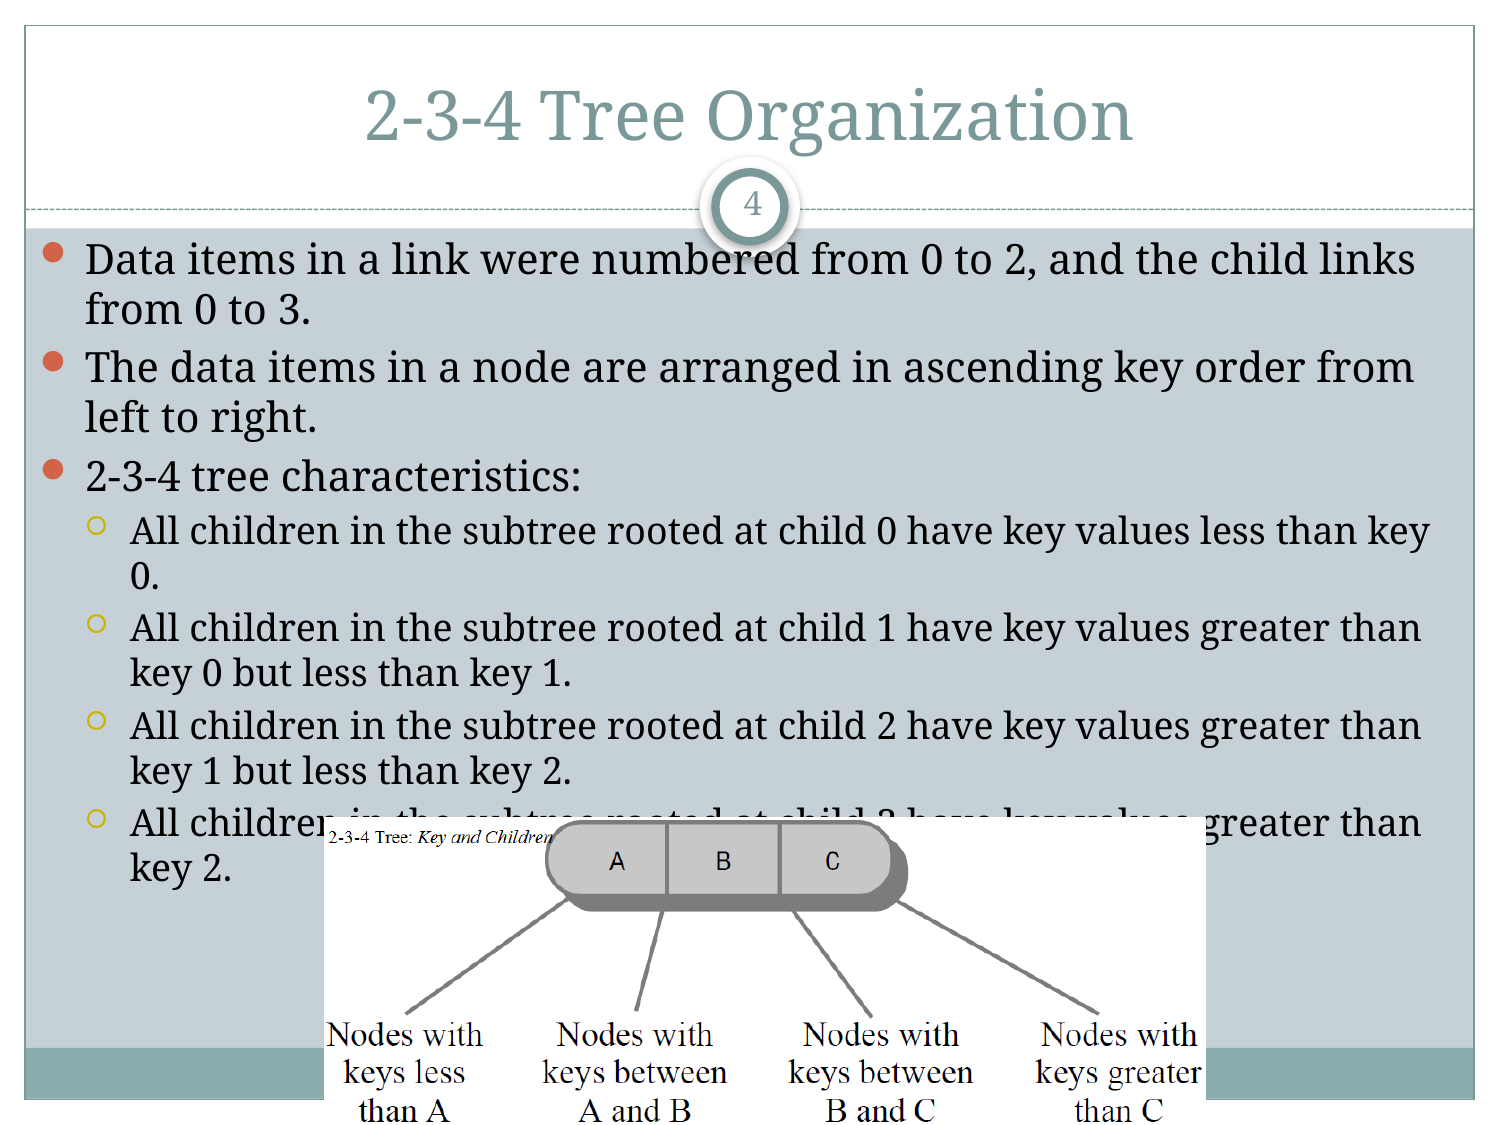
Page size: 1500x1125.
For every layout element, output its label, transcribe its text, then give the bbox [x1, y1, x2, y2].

list Data items in a link were numbered from 0 to 2, and the child links from 0 to 3. The data items in a node are arranged in ascending key order from left to right. 2-3-4 tree characteristics: All children in the subtree rooted at child 0 have key values less than key 0. All children in the subtree rooted at child 1 have key values greater than key 0 but less than key 1. All children in the subtree rooted at child 2 have key values greater than key 1 but less than key 2. All children in the subtree rooted at child 3 have key values greater than key 2. [24, 224, 1463, 1025]
picture [324, 817, 1206, 1125]
slide_number 4 [715, 168, 791, 224]
title 2-3-4 Tree Organization [49, 37, 1450, 162]
